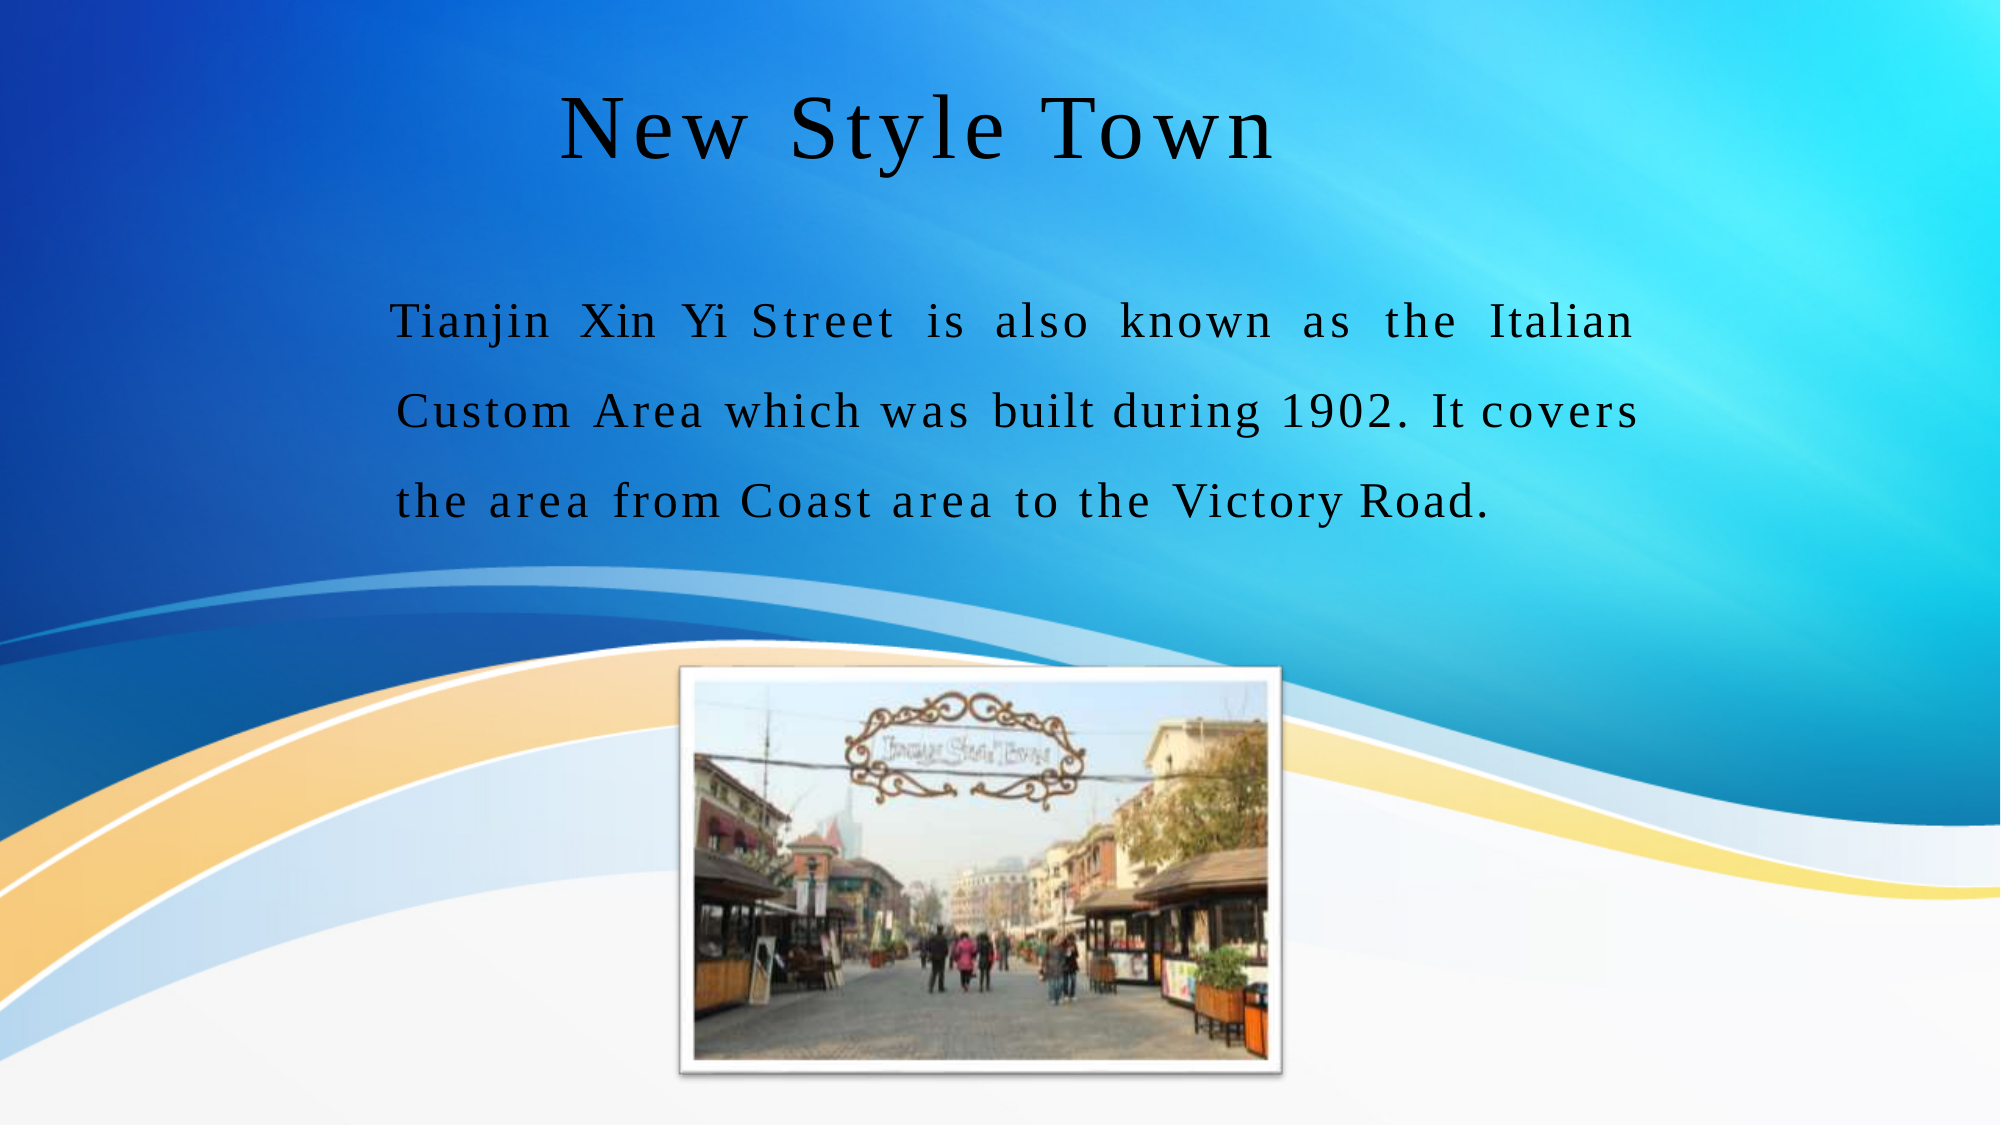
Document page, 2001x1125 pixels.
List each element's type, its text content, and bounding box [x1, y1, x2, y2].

text_box New Style Town [557, 64, 1294, 177]
picture [0, 0, 2001, 1125]
text_box [670, 661, 1292, 1087]
text_box Tianjin Xin Yi Street is also known as the Italian Custom Area which was built during 1902. It covers the area from Coast area to the Victory Road. [387, 255, 1662, 528]
